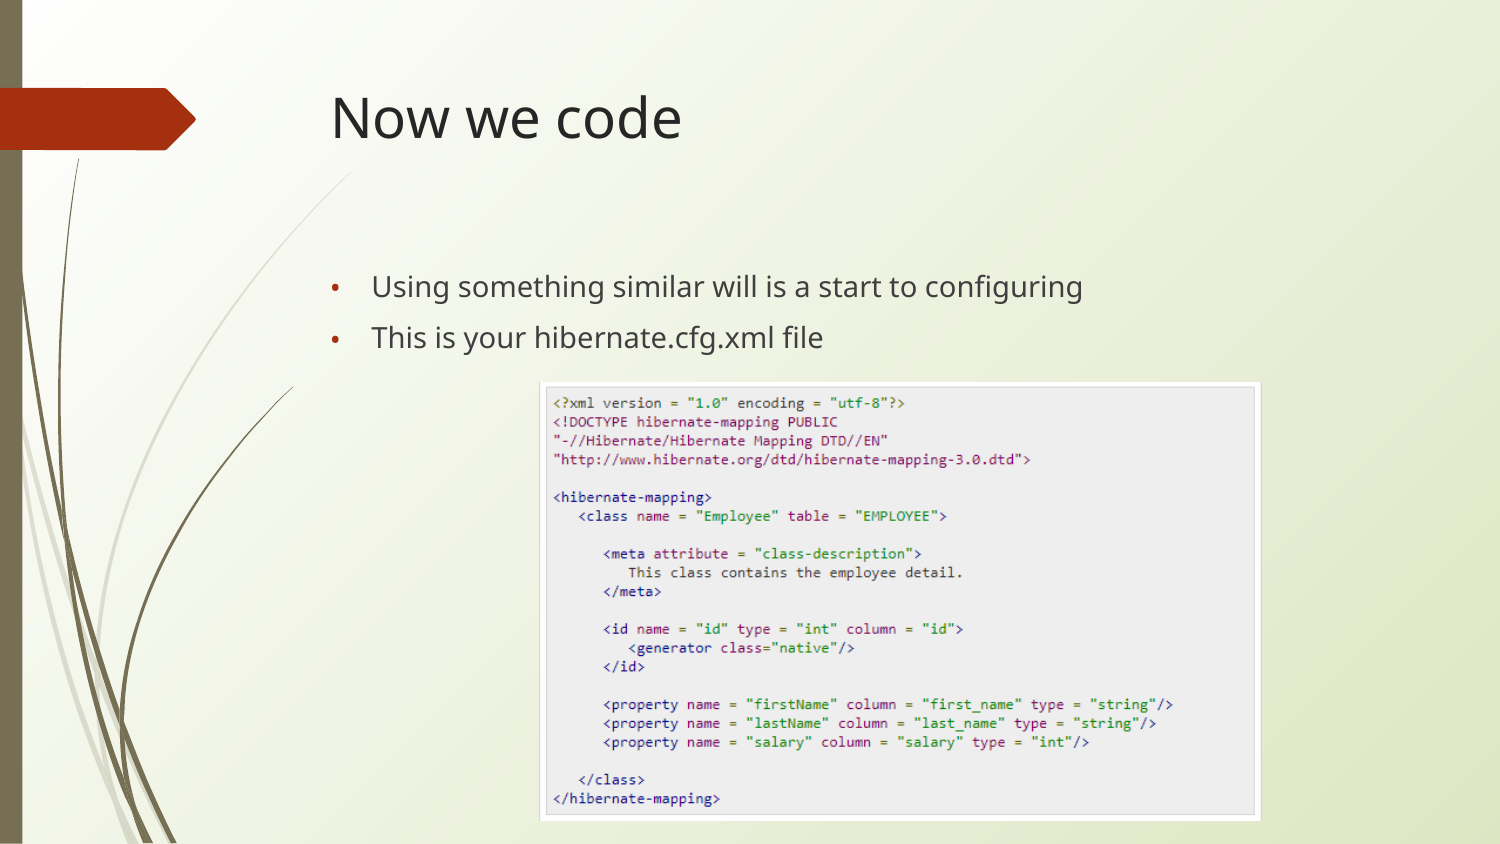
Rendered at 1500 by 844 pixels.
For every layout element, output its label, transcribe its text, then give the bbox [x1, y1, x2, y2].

list Using something similar will is a start to configuring This is your hibernate.cfg.xml file [318, 262, 1416, 728]
picture [539, 382, 1262, 821]
title Now we code [319, 76, 1416, 235]
